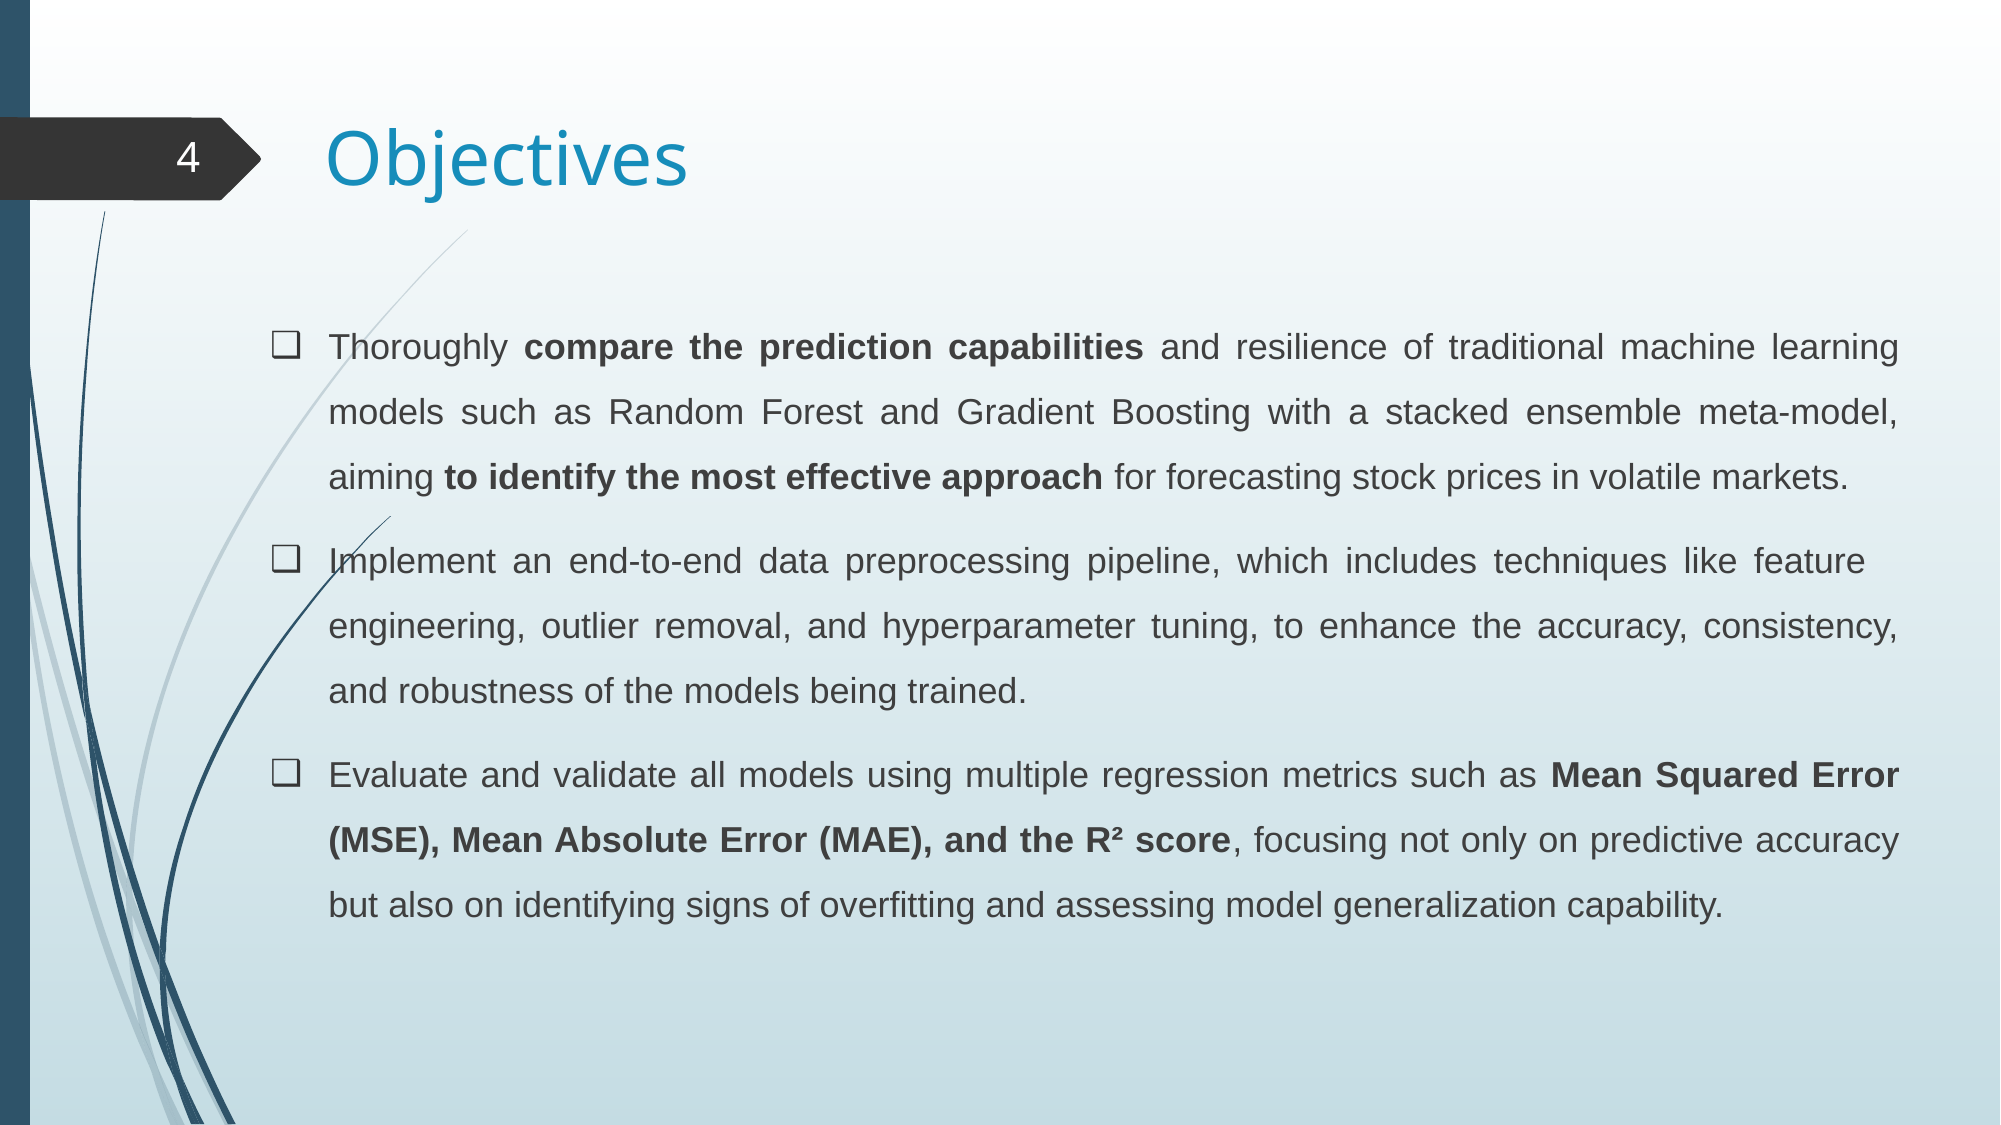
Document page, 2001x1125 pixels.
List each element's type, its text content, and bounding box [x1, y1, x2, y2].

title Objectives [309, 102, 1802, 231]
slide_number ‹#› [87, 129, 216, 190]
list Thoroughly compare the prediction capabilities and resilience of traditional machine learning models such as Random Forest and Gradient Boosting with a stacked ensemble meta-model, aiming to identify the most effective approach for forecasting stock prices in volatile markets. Implement an end-to-end data preprocessing pipeline, which includes techniques like feature engineering, outlier removal, and hyperparameter tuning, to enhance the accuracy, consistency, and robustness of the models being trained. Evaluate and validate all models using multiple regression metrics such as Mean Squared Error (MSE), Mean Absolute Error (MAE), and the R² score, focusing not only on predictive accuracy but also on identifying signs of overfitting and assessing model generalization capability. [254, 231, 1916, 1041]
